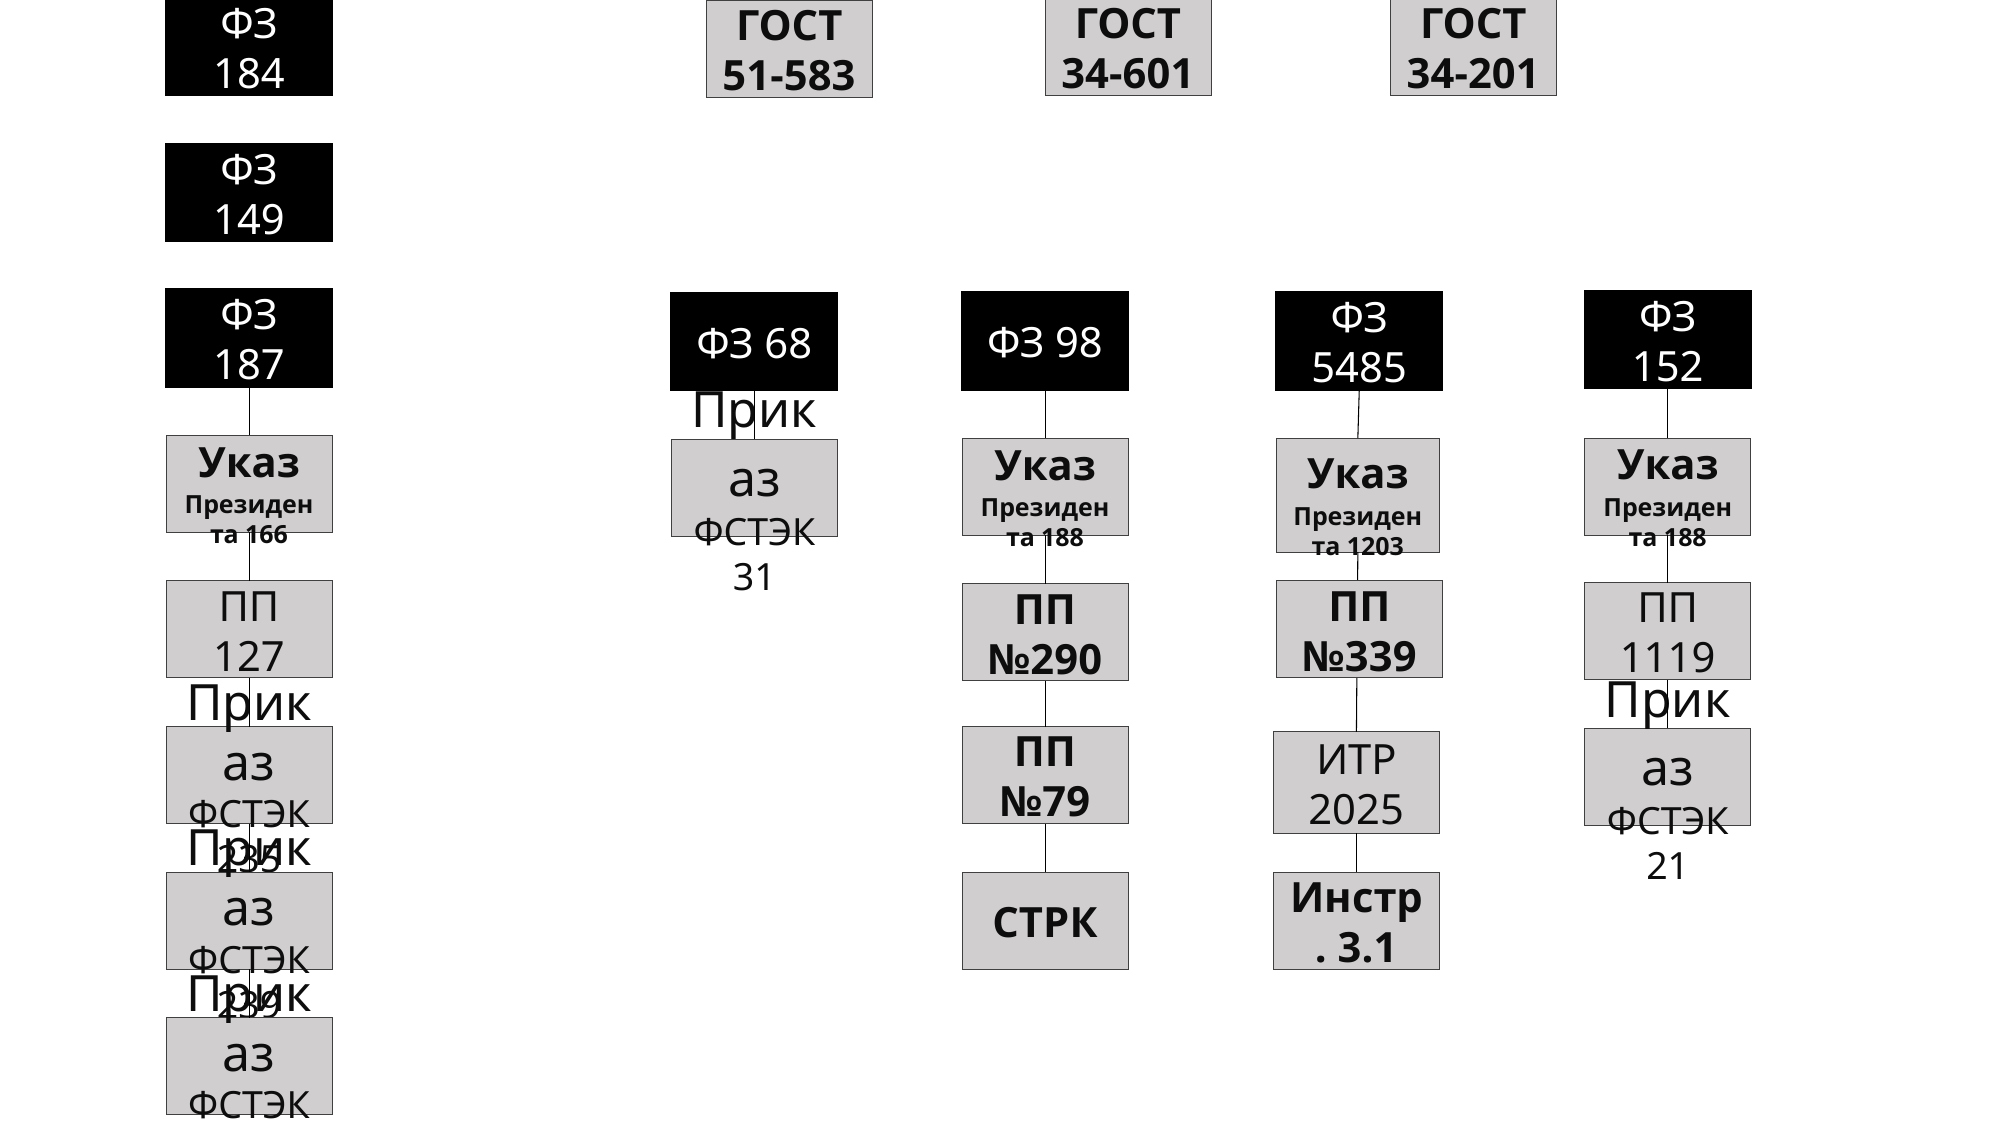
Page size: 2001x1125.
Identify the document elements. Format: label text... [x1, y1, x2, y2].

text_box ФЗ 149 [165, 143, 333, 242]
text_box Указ Президента 188 [1584, 438, 1751, 536]
text_box ПП 1119 [1584, 582, 1751, 680]
text_box ГОСТ 34-201 [1390, 0, 1557, 96]
text_box Приказ ФСТЭК 31 [671, 439, 838, 537]
text_box ФЗ 152 [1584, 290, 1752, 389]
text_box Приказ ФСТЭК 239 [166, 1017, 333, 1115]
text_box ФЗ 184 [165, 0, 333, 96]
text_box Приказ ФСТЭК 239 [166, 872, 333, 970]
text_box Инстр. 3.1 [1273, 872, 1440, 970]
text_box ФЗ 68 [670, 292, 838, 391]
text_box ФЗ 187 [165, 288, 333, 388]
text_box ПП №339 [1358, 580, 1443, 678]
text_box ПП №339 [1276, 580, 1356, 678]
text_box ПП №290 [962, 583, 1129, 681]
text_box Указ Президента 166 [166, 435, 333, 533]
text_box Приказ ФСТЭК 235 [166, 726, 333, 824]
text_box ПП №79 [962, 726, 1129, 824]
text_box ФЗ 98 [961, 291, 1129, 391]
text_box ГОСТ 34-601 [1045, 0, 1212, 96]
text_box Приказ ФСТЭК 21 [1584, 728, 1751, 826]
text_box ФЗ 5485 [1275, 291, 1443, 391]
text_box ИТР 2025 [1273, 731, 1440, 834]
text_box СТРК [962, 872, 1129, 970]
text_box Указ Президента 1203 [1276, 438, 1440, 553]
text_box Указ Президента 188 [962, 438, 1129, 536]
text_box ГОСТ 51-583 [706, 0, 873, 98]
text_box ПП 127 [166, 580, 333, 678]
